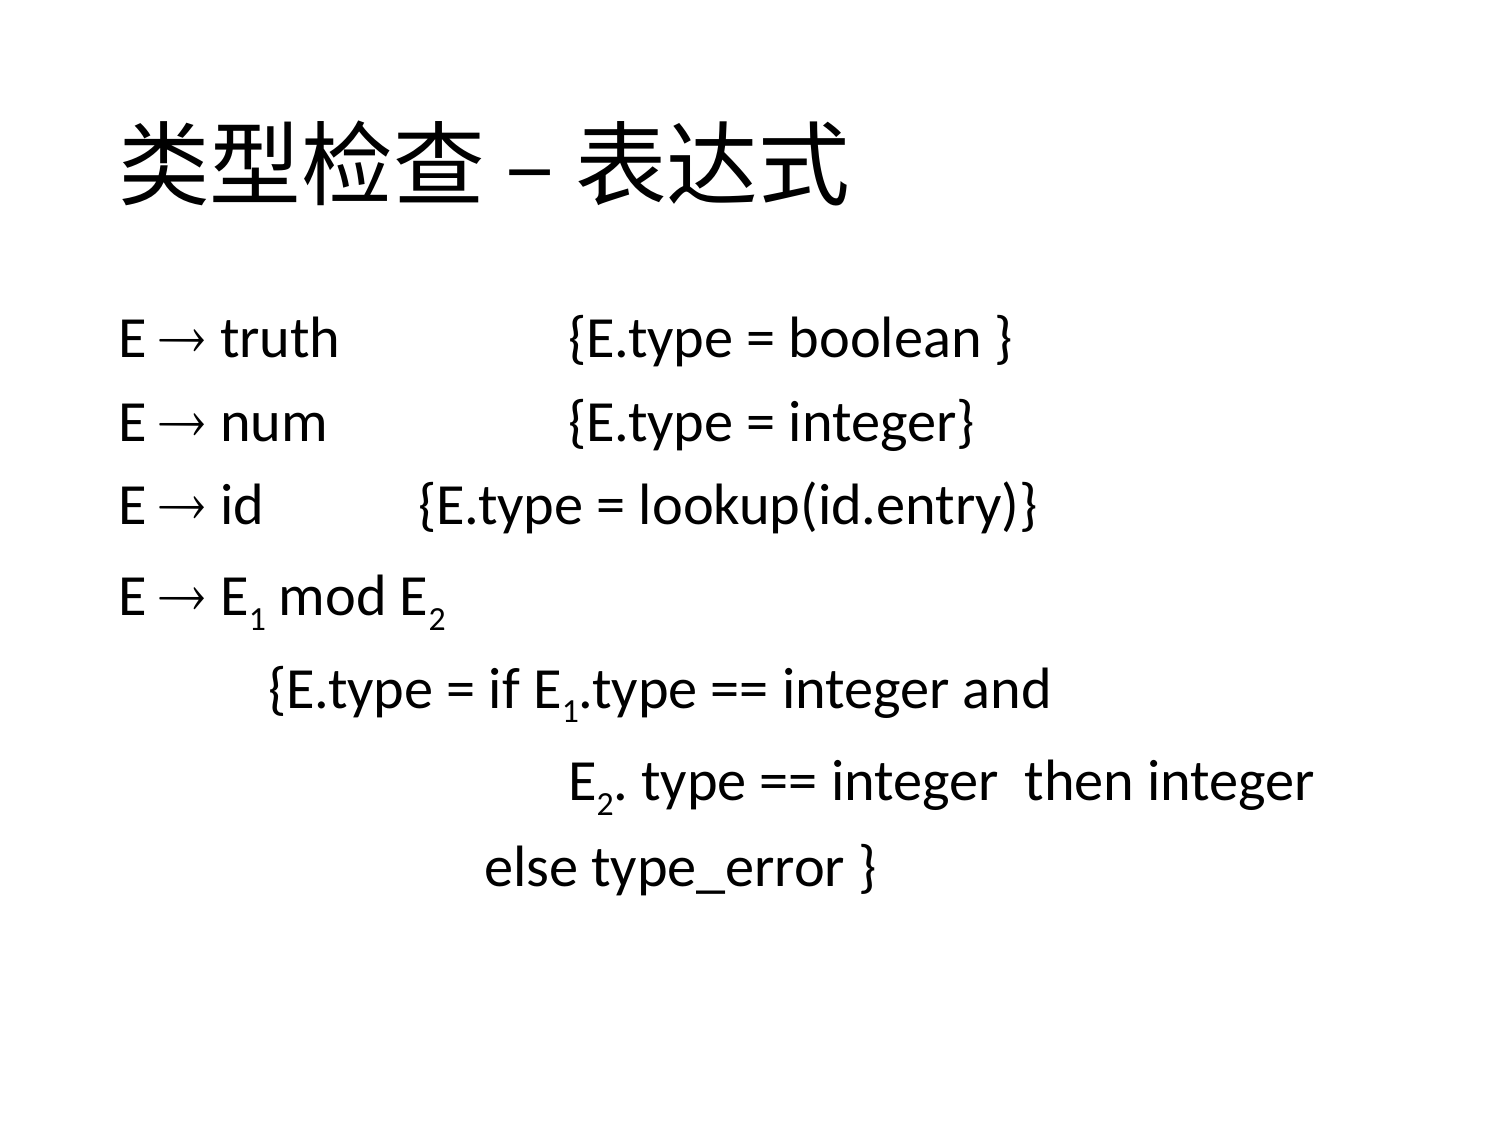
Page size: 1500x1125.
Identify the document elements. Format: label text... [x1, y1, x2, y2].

list E  truth {E.type = boolean } E  num {E.type = integer} E  id {E.type = lookup(id.entry)} E  E1 mod E2 {E.type = if E1.type == integer and E2. type == integer then integer else type_error } [103, 299, 1397, 1014]
title 类型检查 – 表达式 [103, 59, 1397, 278]
